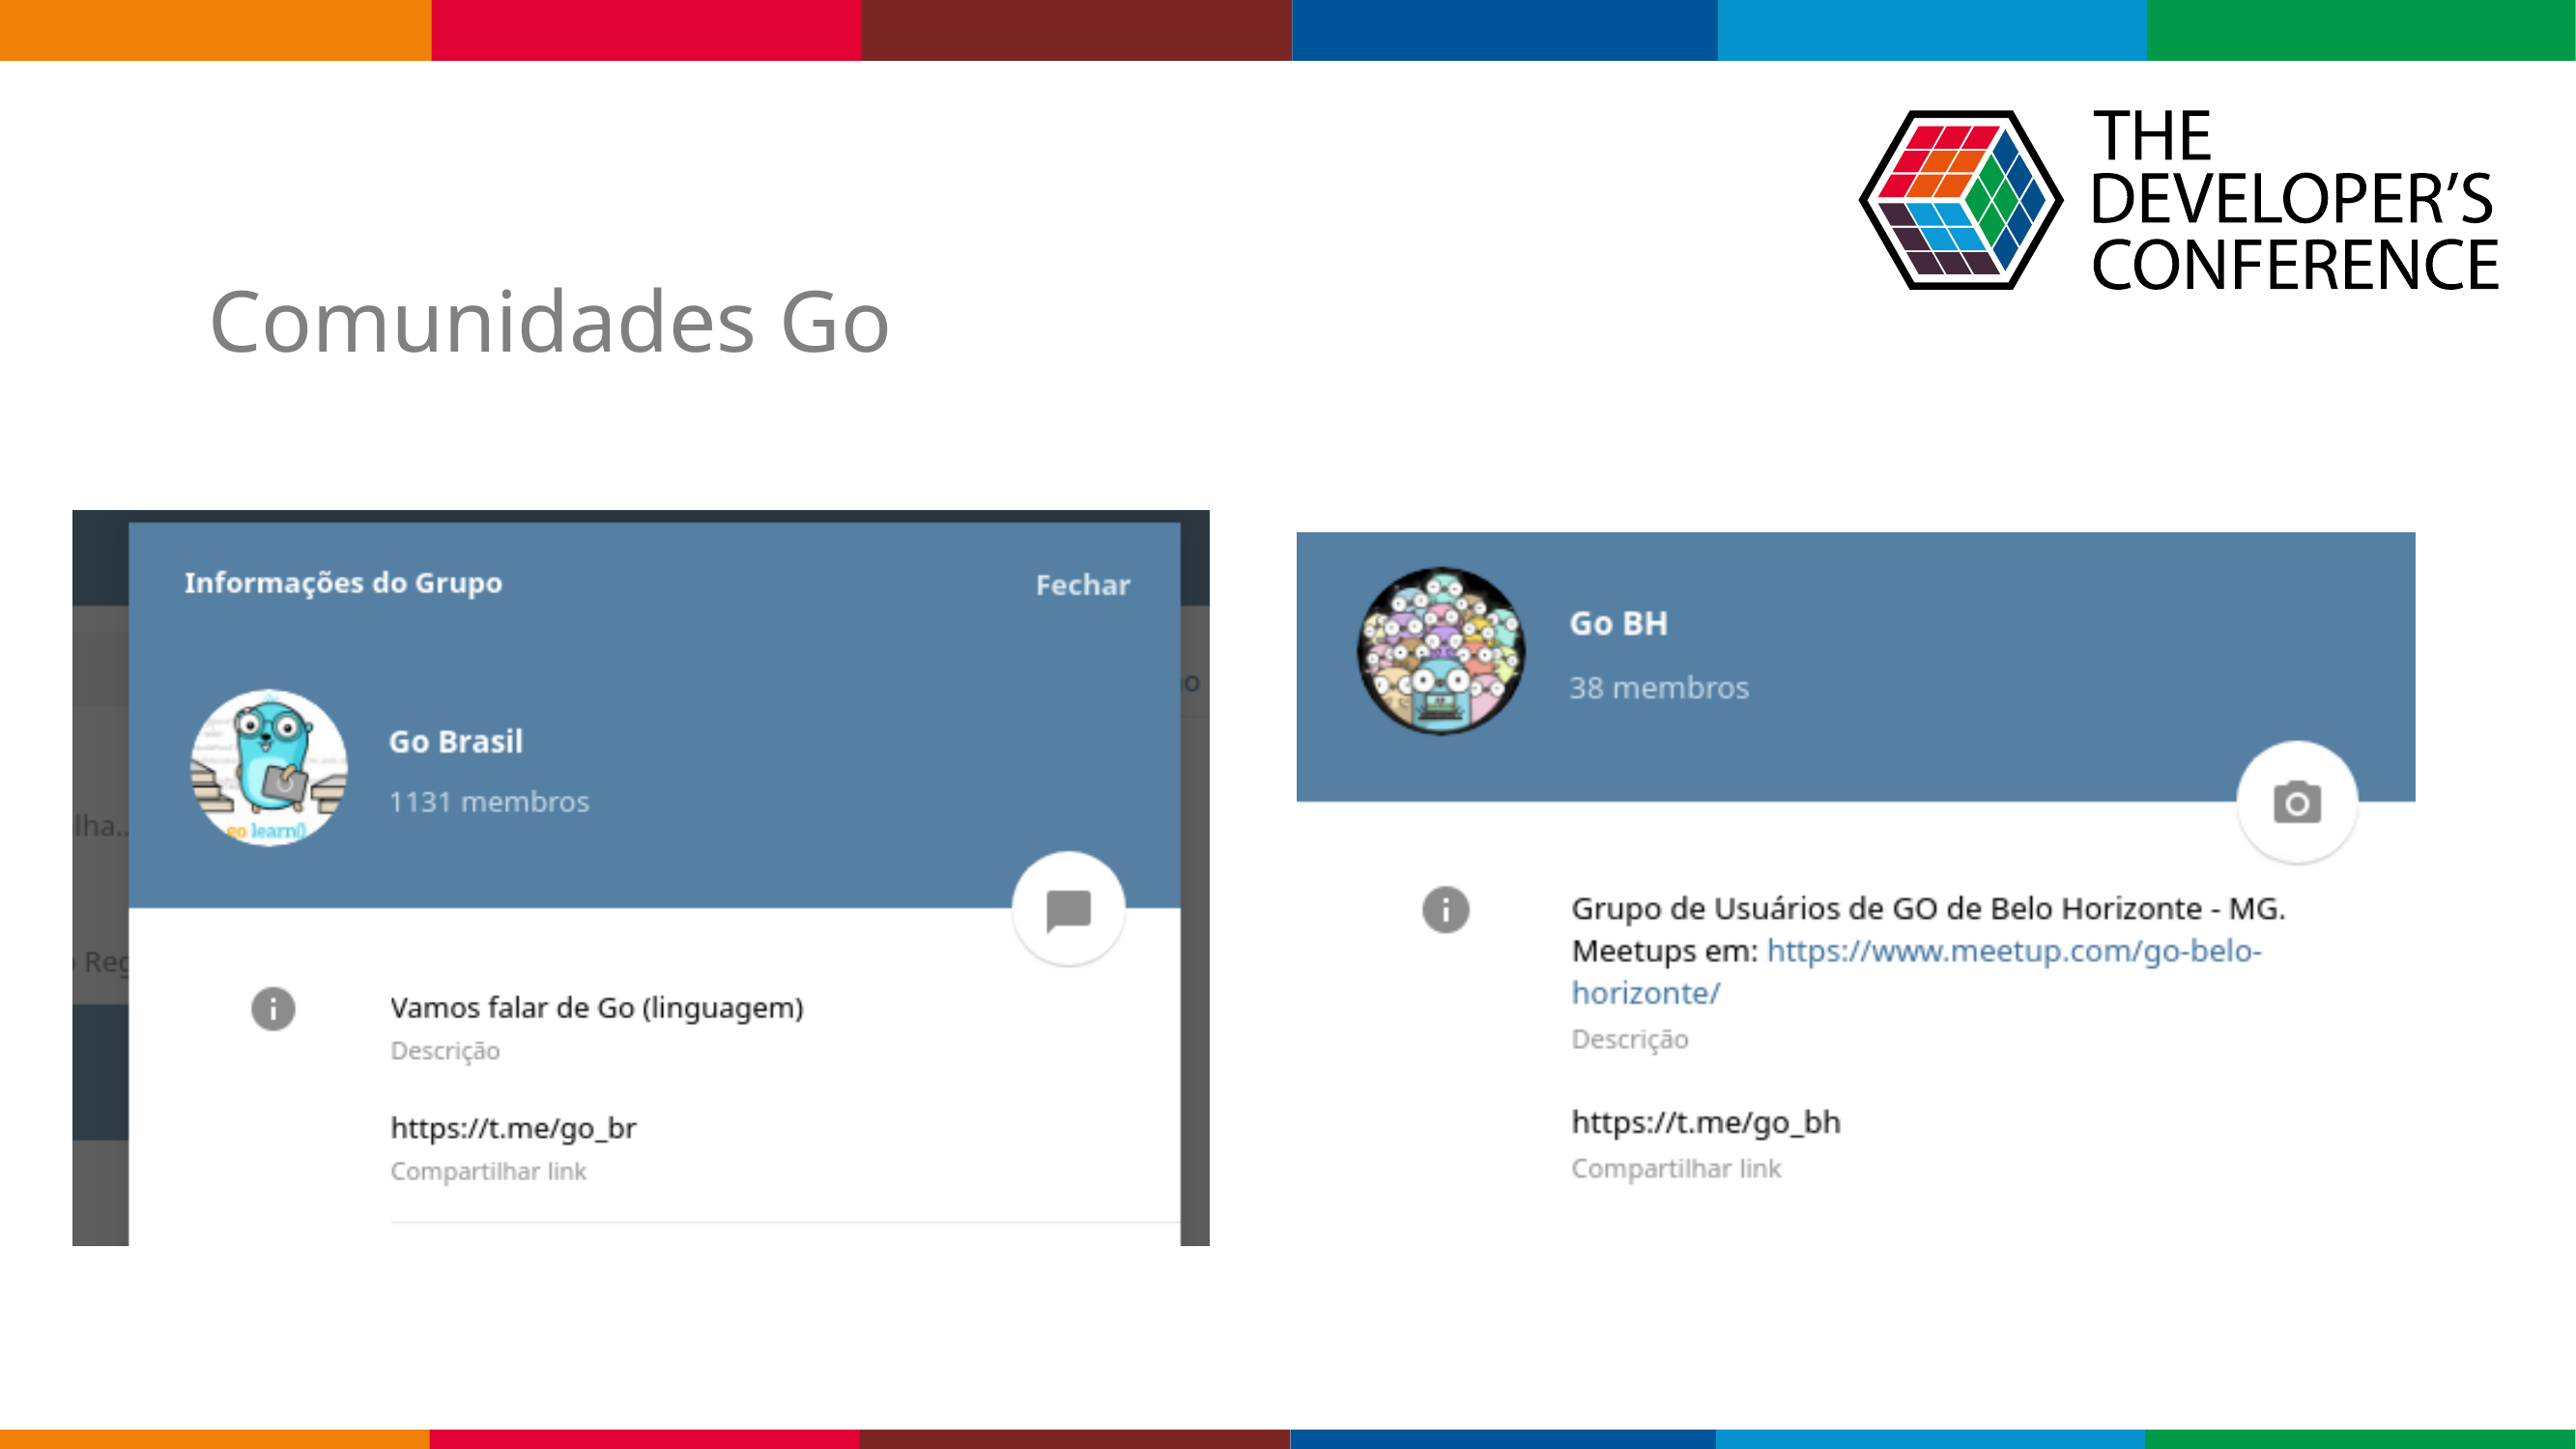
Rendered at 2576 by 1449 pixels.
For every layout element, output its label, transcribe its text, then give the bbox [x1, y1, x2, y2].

text_box Comunidades Go [193, 266, 1593, 468]
picture [1297, 532, 2416, 1223]
picture [72, 510, 1210, 1246]
